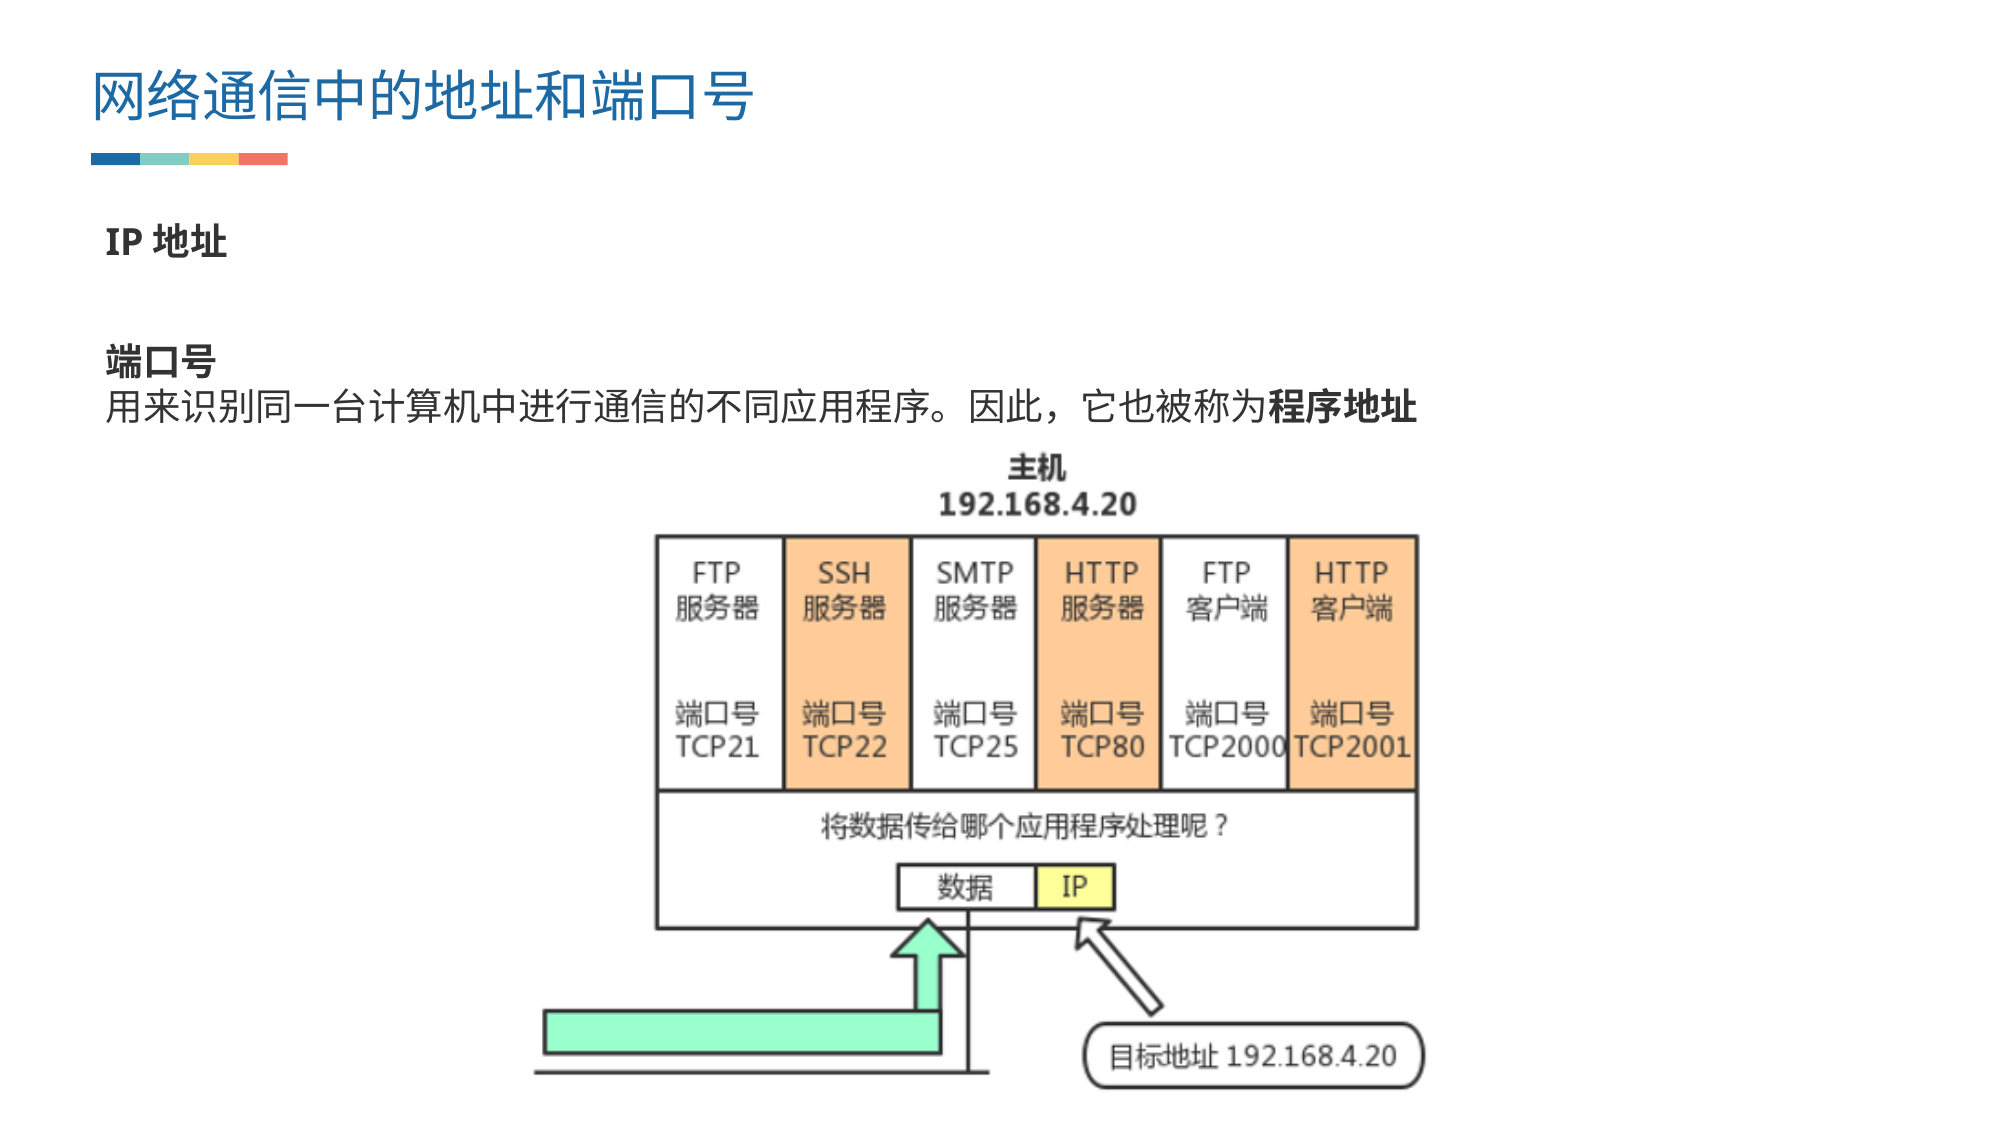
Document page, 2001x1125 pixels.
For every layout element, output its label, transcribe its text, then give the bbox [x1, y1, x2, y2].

text_box IP地址 [90, 210, 264, 271]
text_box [90, 152, 288, 166]
picture [519, 436, 1442, 1109]
text_box 端口号 用来识别同一台计算机中进行通信的不同应用程序。因此，它也被称为程序地址 [90, 330, 1802, 436]
text_box 网络通信中的地址和端口号 [90, 60, 1061, 128]
